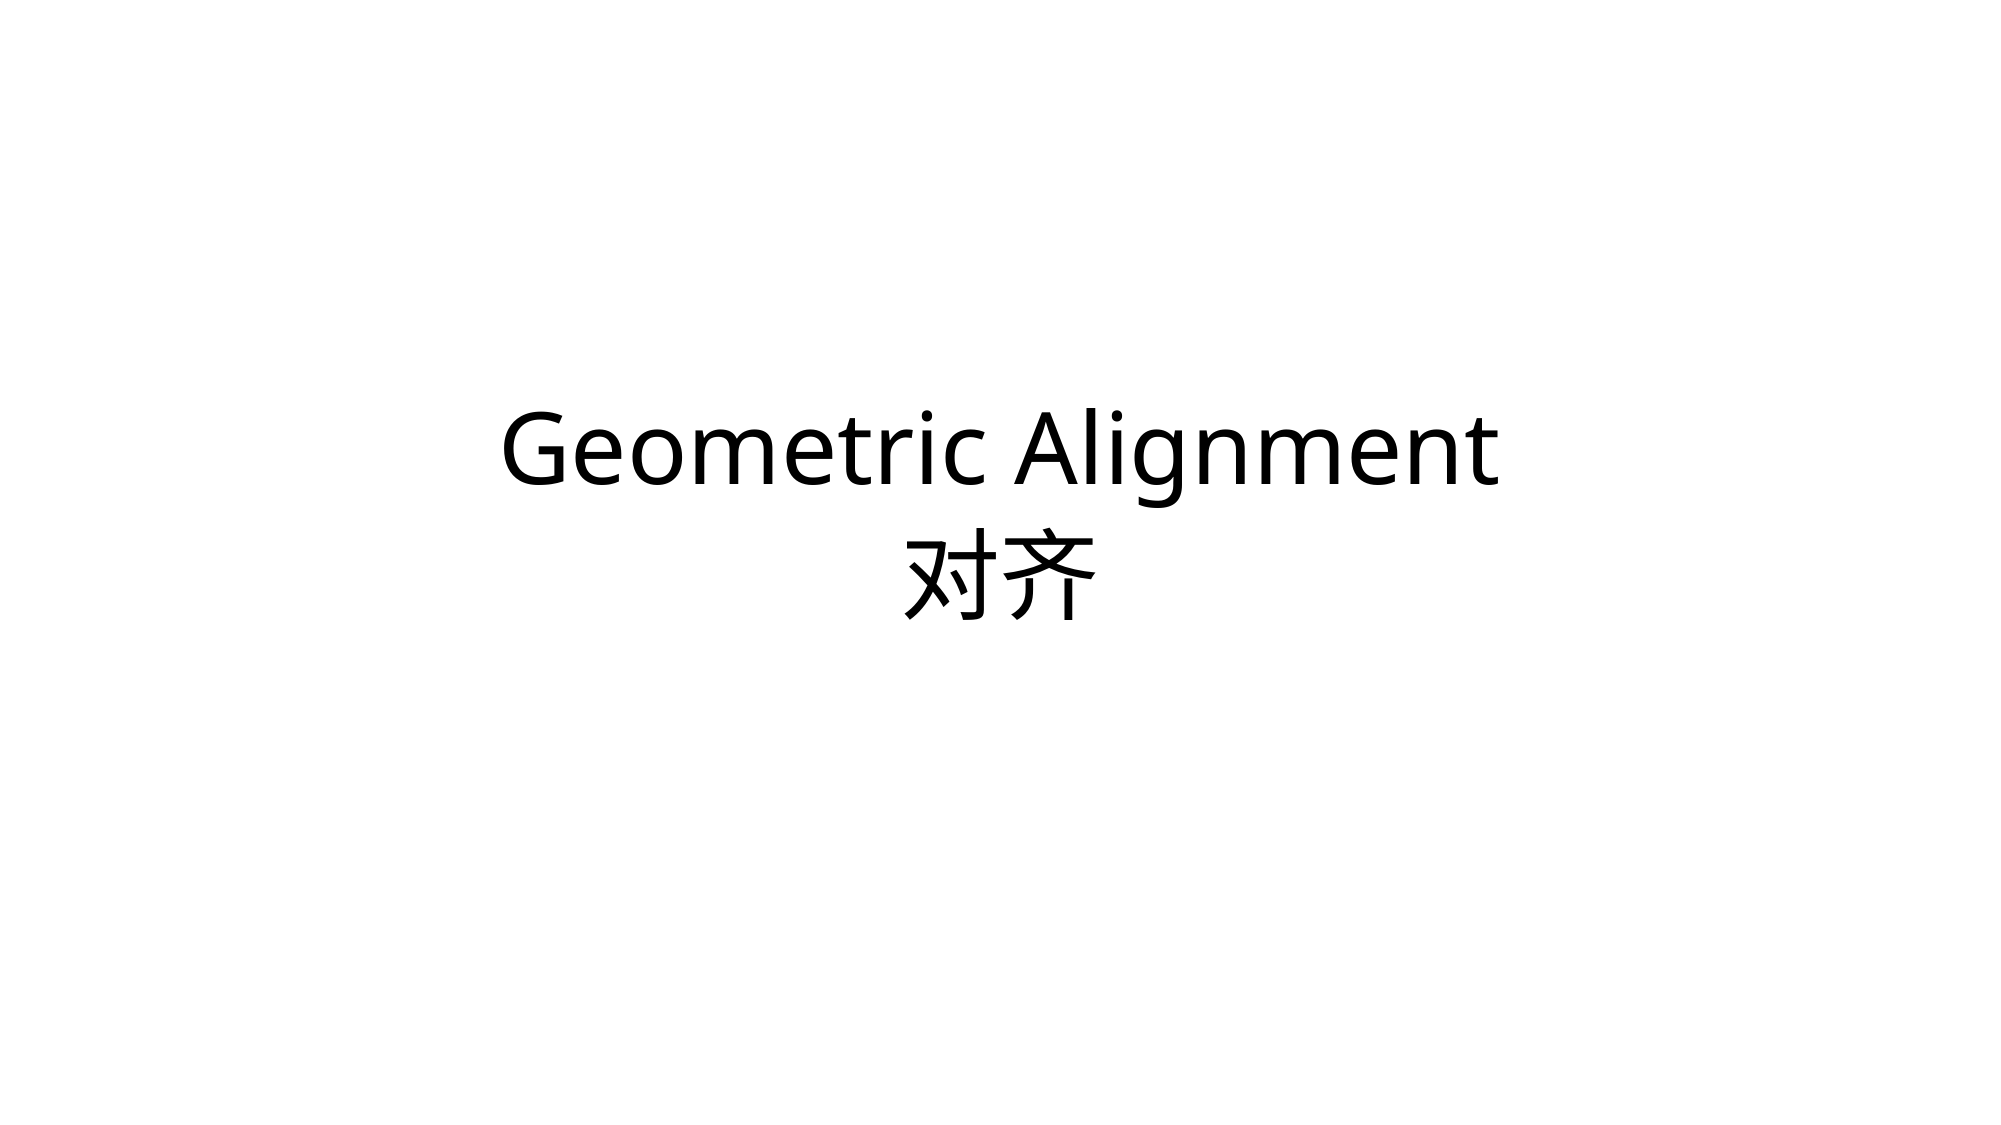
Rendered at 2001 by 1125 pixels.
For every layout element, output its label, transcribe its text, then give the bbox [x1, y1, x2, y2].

list Geometric Alignment 对齐 [137, 299, 1863, 1014]
